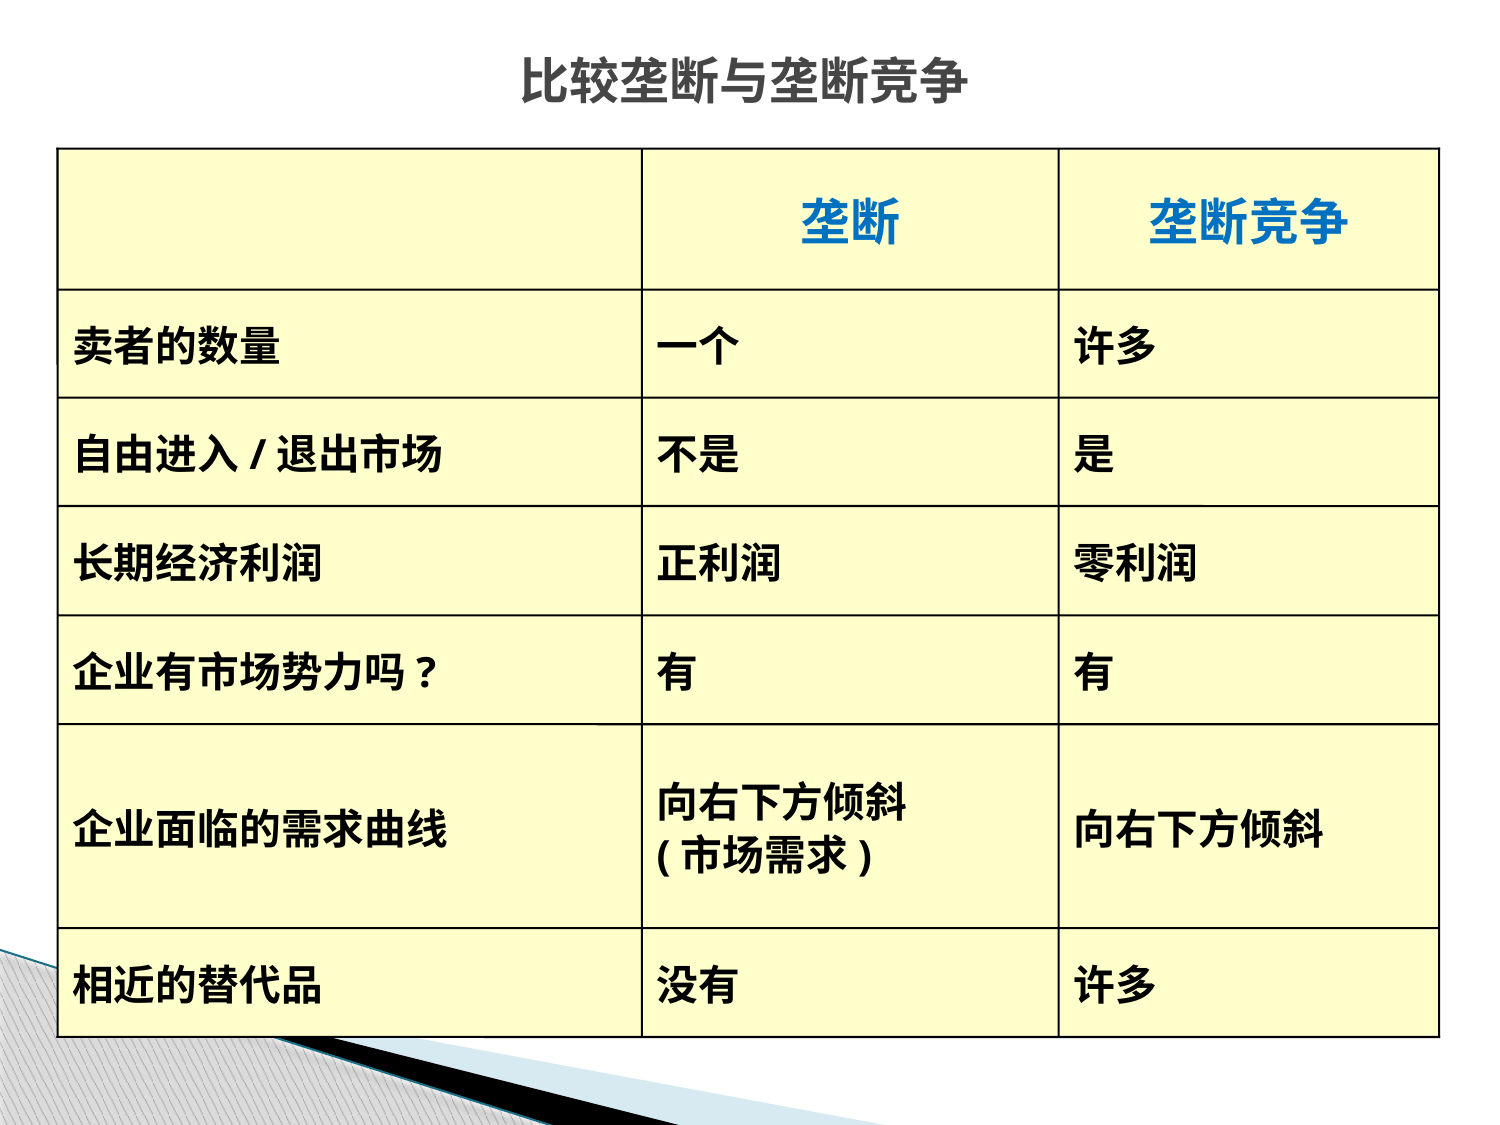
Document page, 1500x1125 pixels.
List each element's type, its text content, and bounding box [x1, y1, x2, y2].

text_box [58, 149, 641, 289]
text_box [57, 289, 1440, 398]
text_box 垄断 [642, 149, 1058, 289]
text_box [57, 625, 1440, 723]
text_box 垄断竞争 [1059, 149, 1439, 289]
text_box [57, 516, 1440, 616]
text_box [57, 927, 1440, 1038]
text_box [57, 723, 1440, 927]
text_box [57, 407, 1440, 507]
text_box 比较垄断与垄断竞争 [0, 26, 1500, 134]
